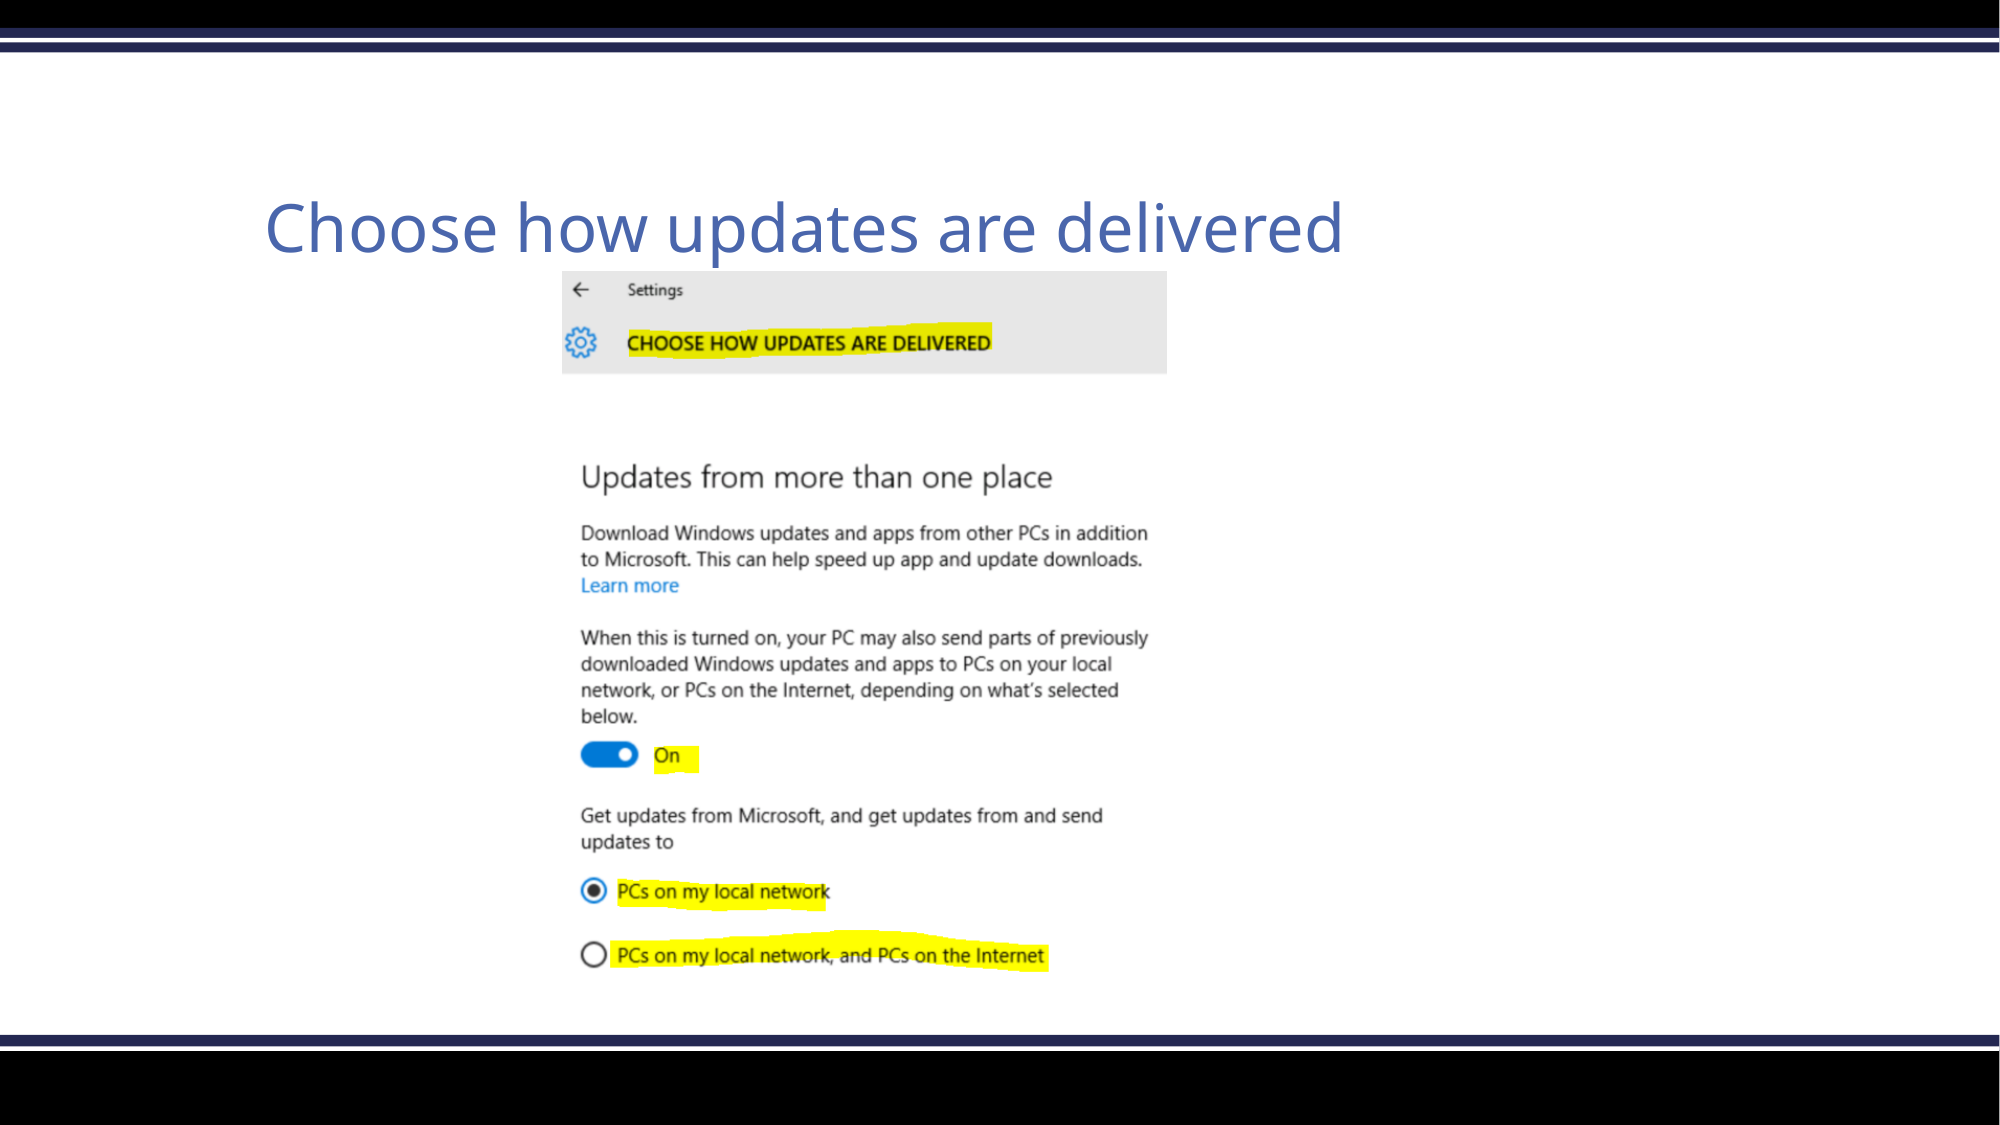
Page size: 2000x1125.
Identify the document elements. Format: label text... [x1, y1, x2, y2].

picture [561, 270, 1167, 997]
title Choose how updates are delivered [249, 99, 1750, 275]
